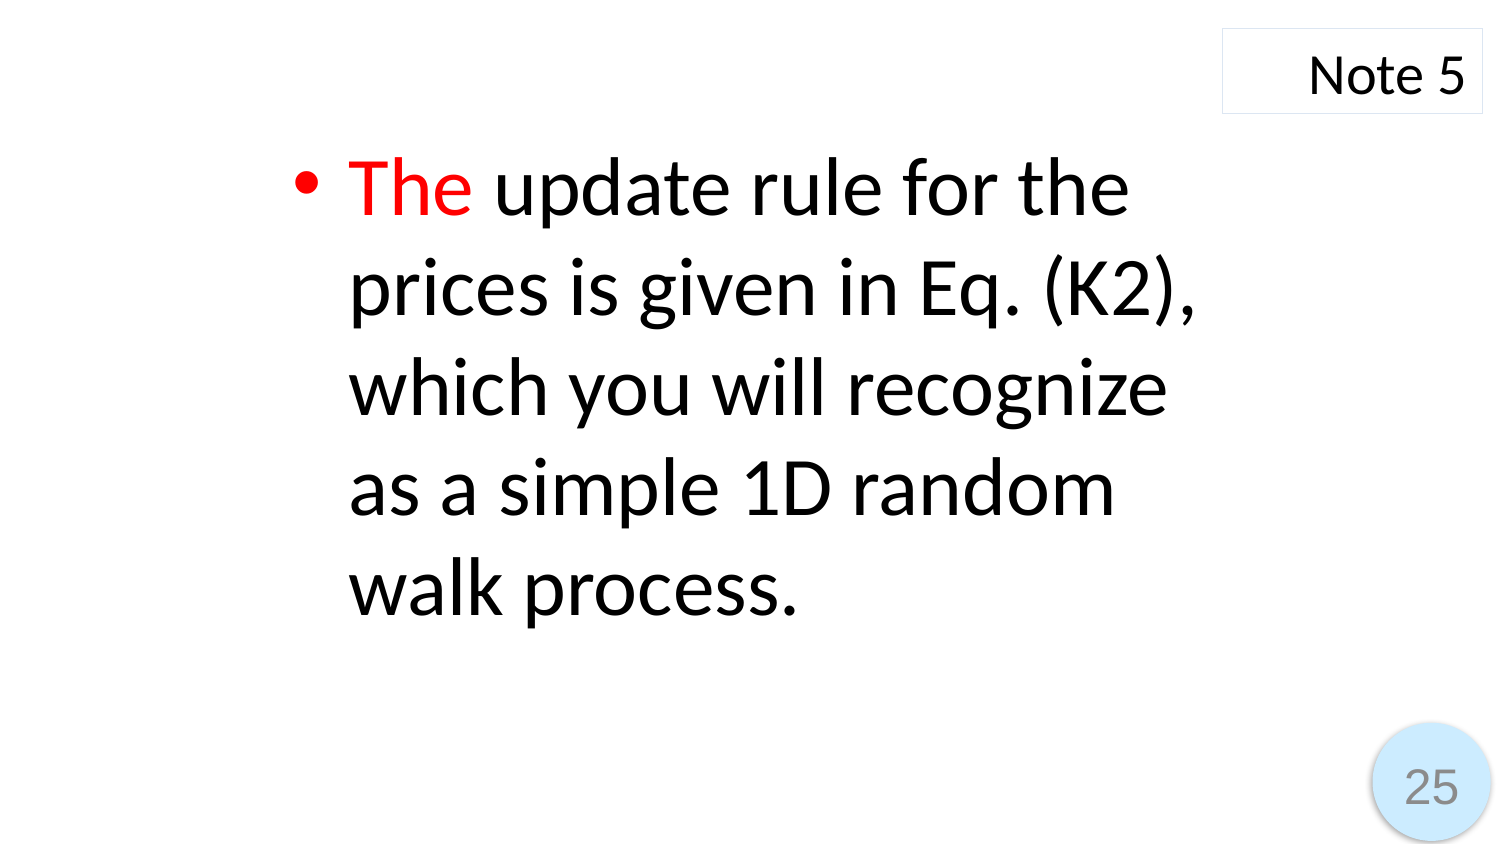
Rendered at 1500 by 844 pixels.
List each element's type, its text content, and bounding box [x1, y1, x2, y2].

slide_number 25 [1372, 762, 1491, 807]
list The update rule for the prices is given in Eq. (K2), which you will recognize as a simple 1D random walk process. [277, 124, 1247, 773]
text_box Note 5 [1222, 28, 1483, 114]
